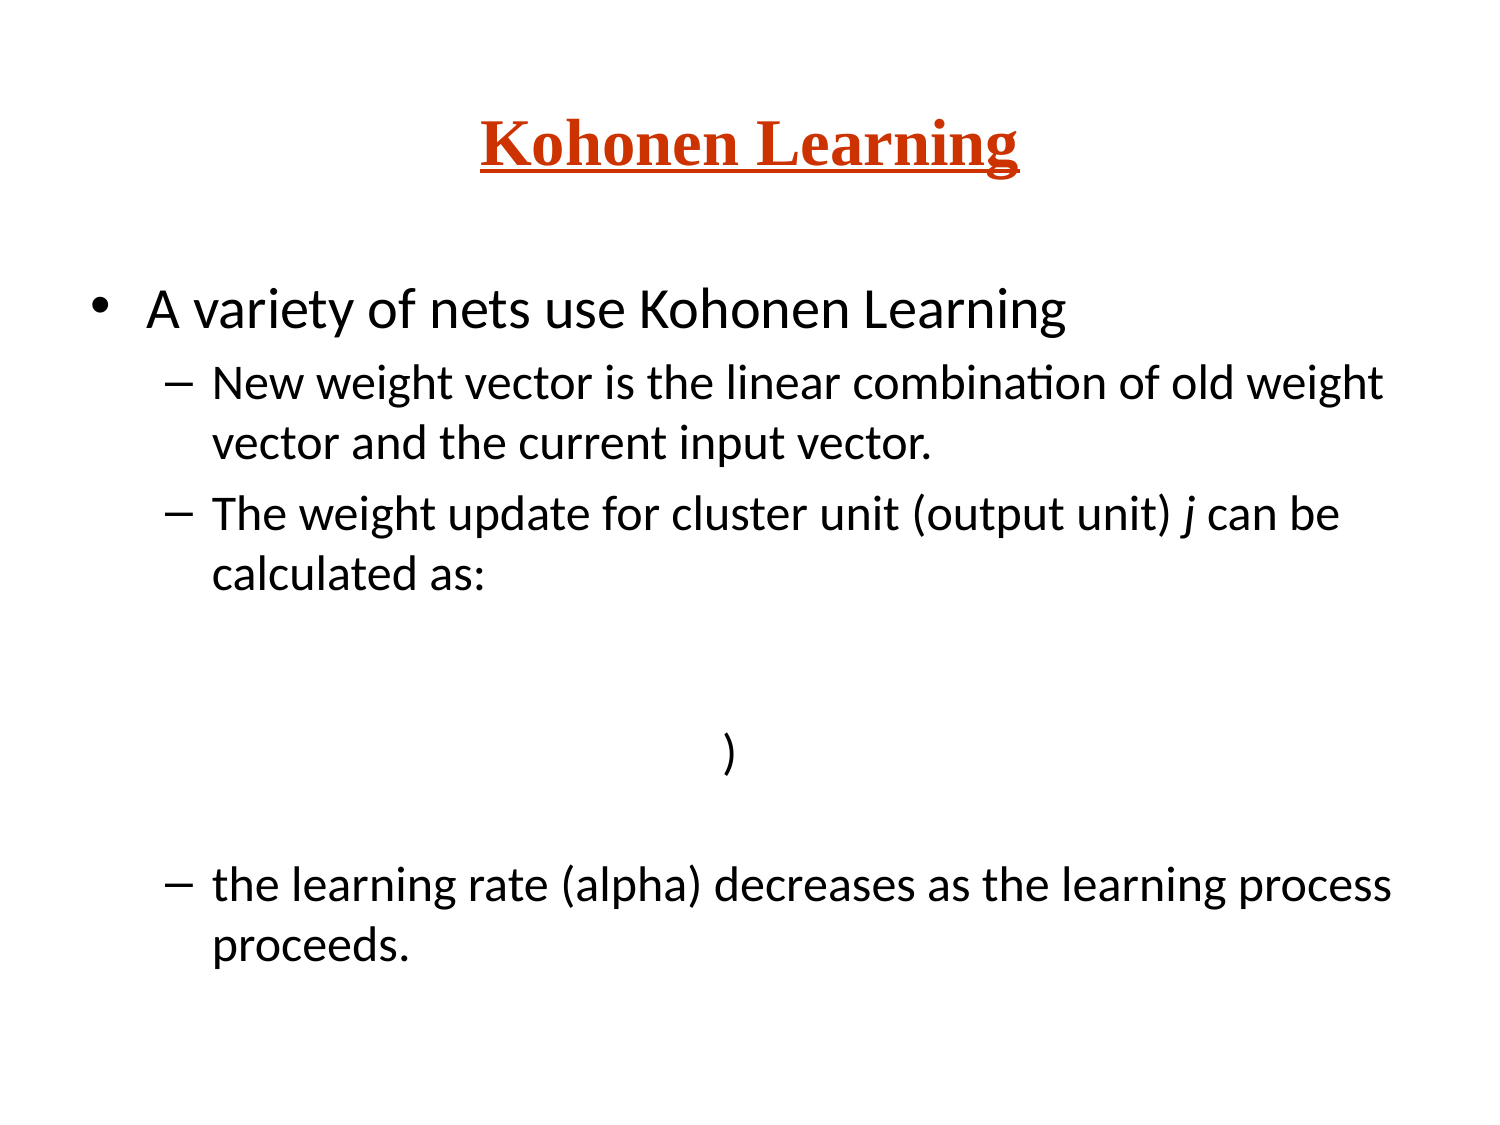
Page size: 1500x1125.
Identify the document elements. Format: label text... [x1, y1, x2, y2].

list A variety of nets use Kohonen Learning New weight vector is the linear combination of old weight vector and the current input vector. The weight update for cluster unit (output unit) j can be calculated as: the learning rate (alpha) decreases as the learning process proceeds. [75, 262, 1425, 1005]
title Kohonen Learning [75, 45, 1425, 233]
